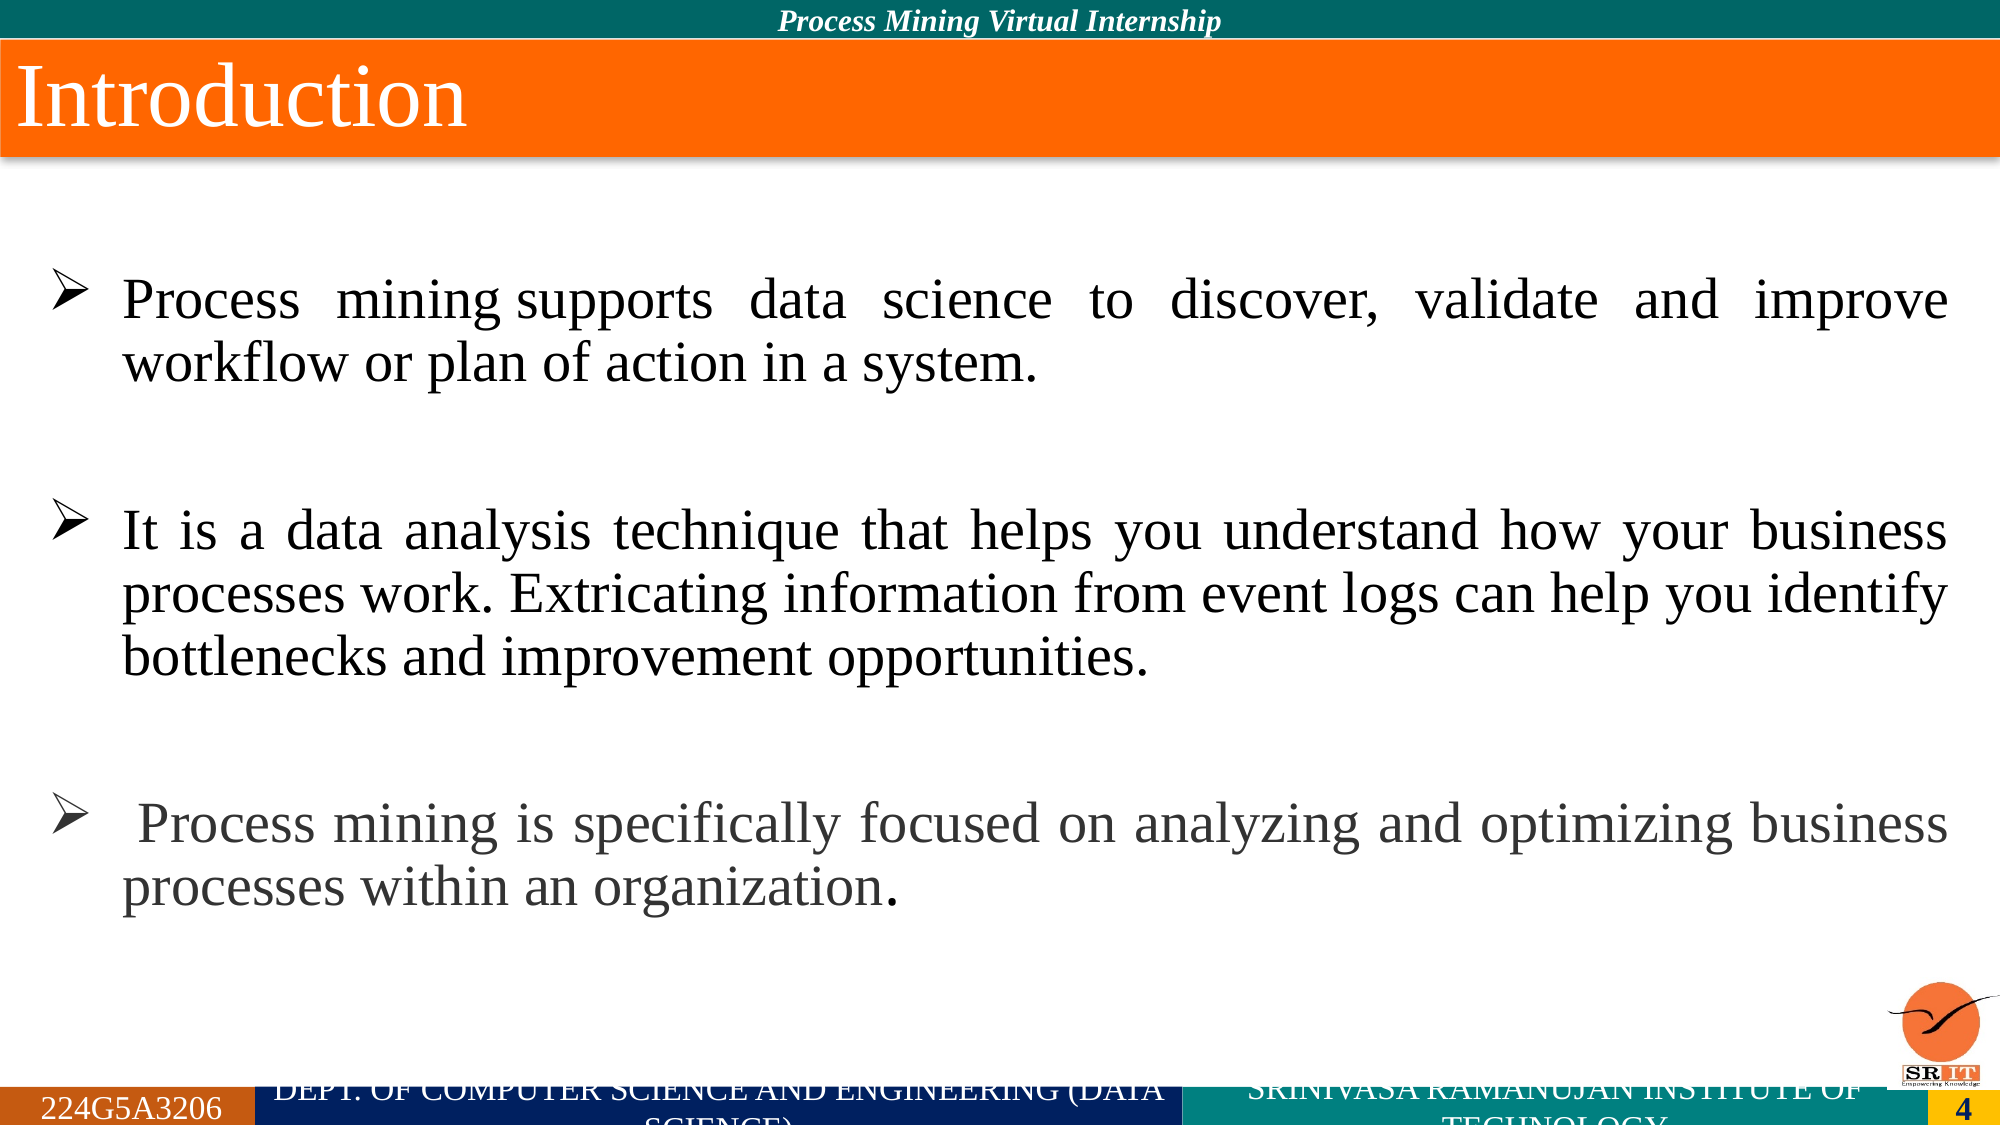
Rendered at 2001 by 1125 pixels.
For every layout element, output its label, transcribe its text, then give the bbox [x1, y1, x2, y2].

list Process mining supports data science to discover, validate and improve workflow or plan of action in a system. It is a data analysis technique that helps you understand how your business processes work. Extricating information from event logs can help you identify bottlenecks and improvement opportunities. Process mining is specifically focused on analyzing and optimizing business processes within an organization. [32, 179, 1966, 1066]
picture [1887, 977, 2000, 1090]
title Introduction [0, 39, 2000, 157]
